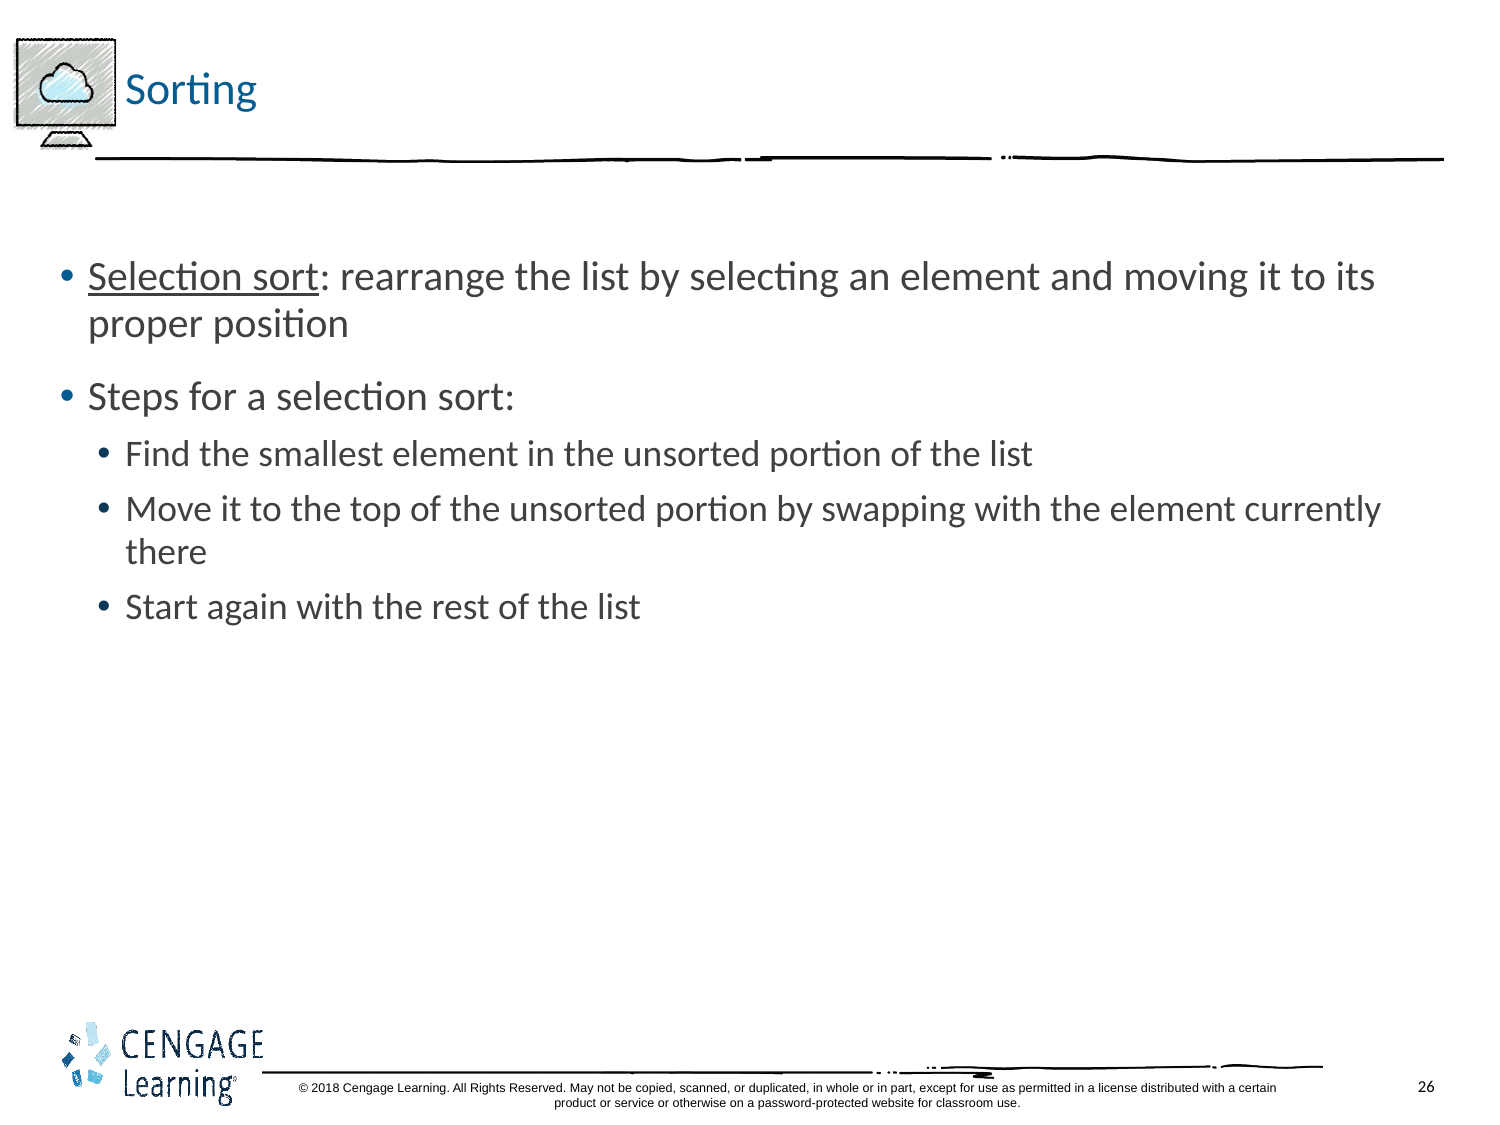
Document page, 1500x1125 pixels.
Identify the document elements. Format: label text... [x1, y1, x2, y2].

title Sorting [125, 66, 1442, 116]
picture [62, 1022, 1323, 1106]
picture [95, 155, 1444, 163]
picture [13, 36, 117, 151]
list Selection sort: rearrange the list by selecting an element and moving it to its proper position Steps for a selection sort: Find the smallest element in the unsorted portion of the list Move it to the top of the unsorted portion by swapping with the element currently there Start again with the rest of the list [59, 252, 1441, 633]
